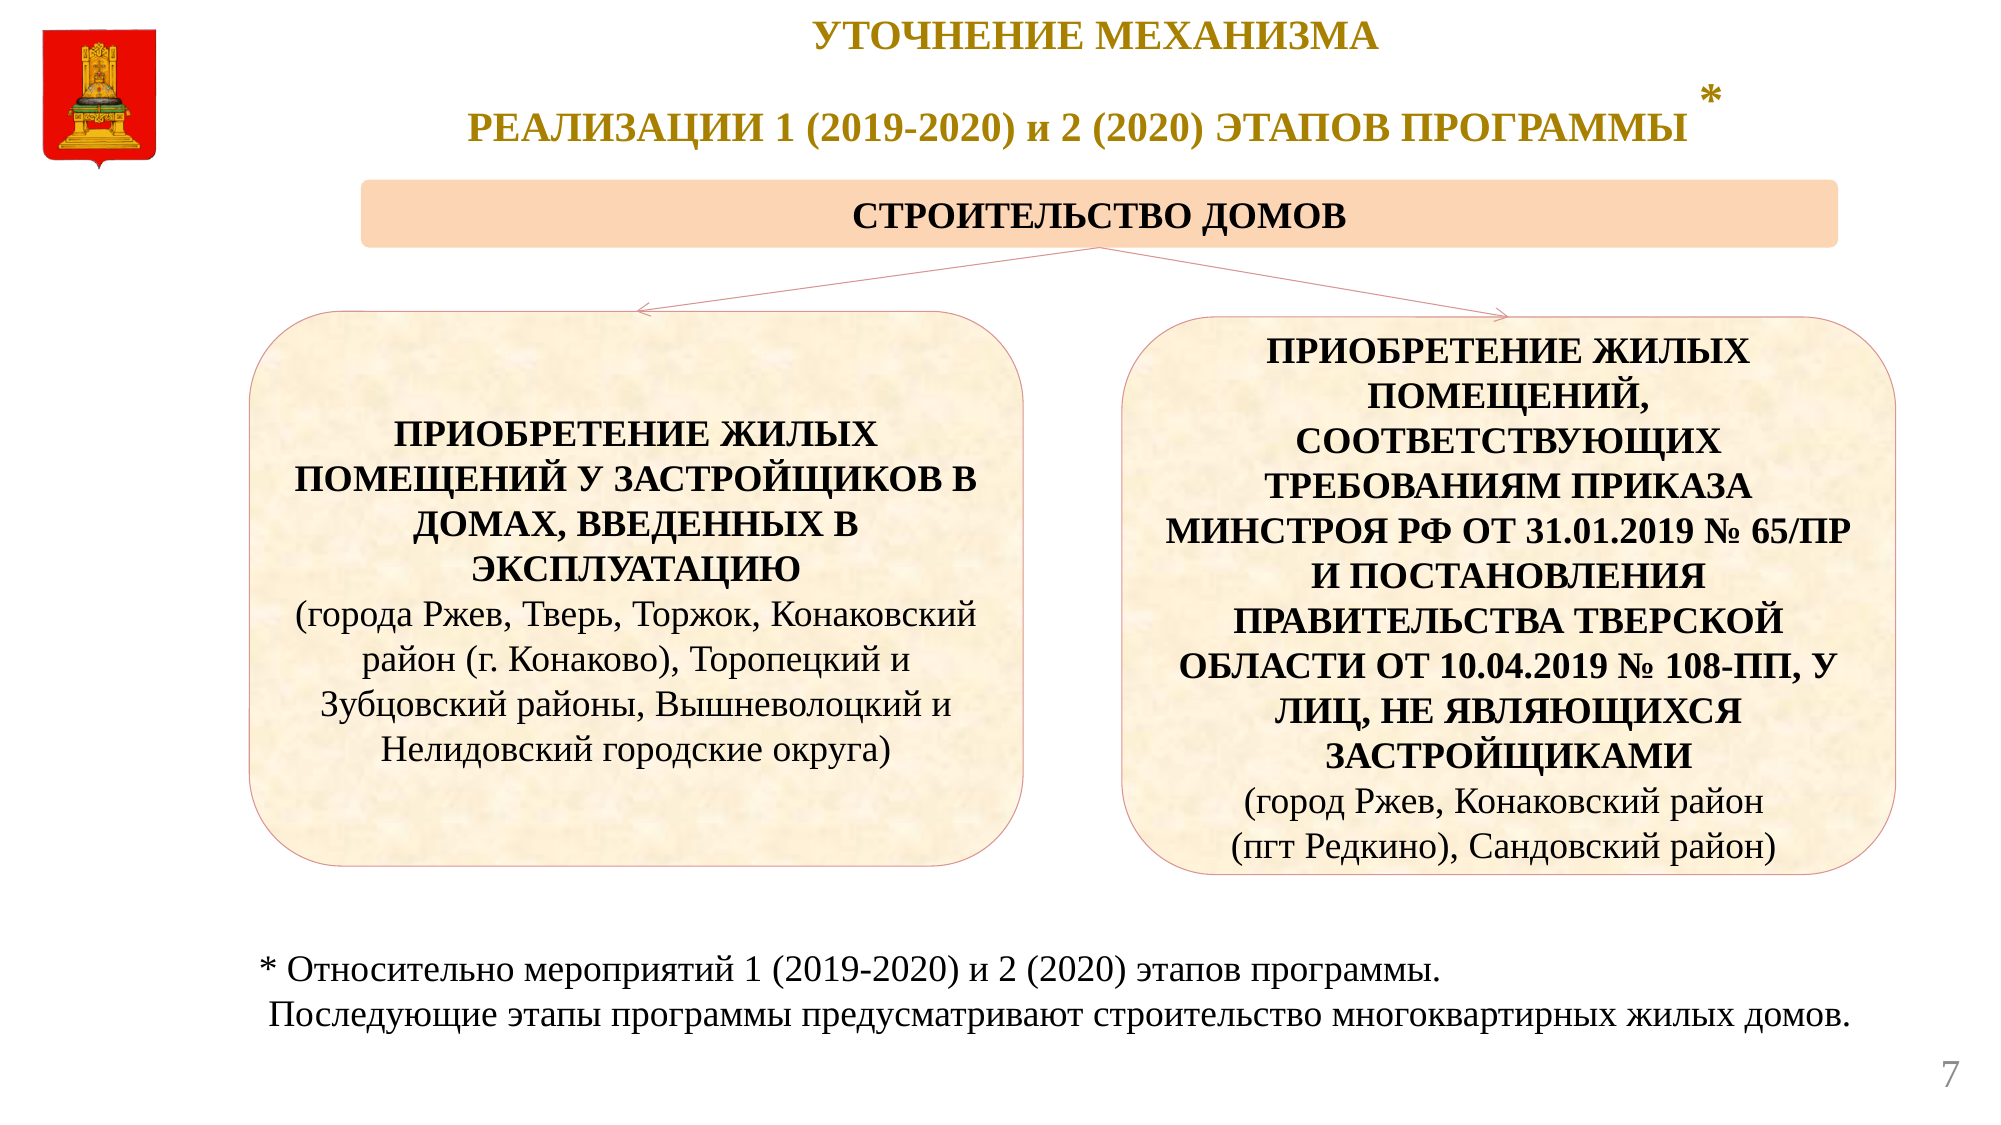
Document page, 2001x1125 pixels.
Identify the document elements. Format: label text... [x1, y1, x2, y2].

text_box СТРОИТЕЛЬСТВО ДОМОВ [359, 178, 1840, 249]
title УТОЧНЕНИЕ МЕХАНИЗМА РЕАЛИЗАЦИИ 1 (2019-2020) и 2 (2020) ЭТАПОВ ПРОГРАММЫ * [219, 30, 1972, 141]
text_box * Относительно мероприятий 1 (2019-2020) и 2 (2020) этапов программы. Последующие этапы программы предусматривают строительство многоквартирных жилых домов. [244, 936, 1892, 1042]
picture [39, 22, 164, 177]
text_box ПРИОБРЕТЕНИЕ ЖИЛЫХ ПОМЕЩЕНИЙ, СООТВЕТСТВУЮЩИХ ТРЕБОВАНИЯМ ПРИКАЗА МИНСТРОЯ РФ ОТ 31.01.2019 № 65/ПР И ПОСТАНОВЛЕНИЯ ПРАВИТЕЛЬСТВА ТВЕРСКОЙ ОБЛАСТИ ОТ 10.04.2019 № 108-ПП, У ЛИЦ, НЕ ЯВЛЯЮЩИХСЯ ЗАСТРОЙЩИКАМИ (город Ржев, Конаковский район (пгт Редкино), Сандовский район) [1121, 316, 1897, 876]
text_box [1099, 247, 1509, 317]
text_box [636, 247, 1099, 312]
text_box ПРИОБРЕТЕНИЕ ЖИЛЫХ ПОМЕЩЕНИЙ У ЗАСТРОЙЩИКОВ В ДОМАХ, ВВЕДЕННЫХ В ЭКСПЛУАТАЦИЮ (города Ржев, Тверь, Торжок, Конаковский район (г. Конаково), Торопецкий и Зубцовский районы, Вышневолоцкий и Нелидовский городские округа) [248, 310, 1024, 867]
slide_number 7 [1515, 1047, 1976, 1096]
